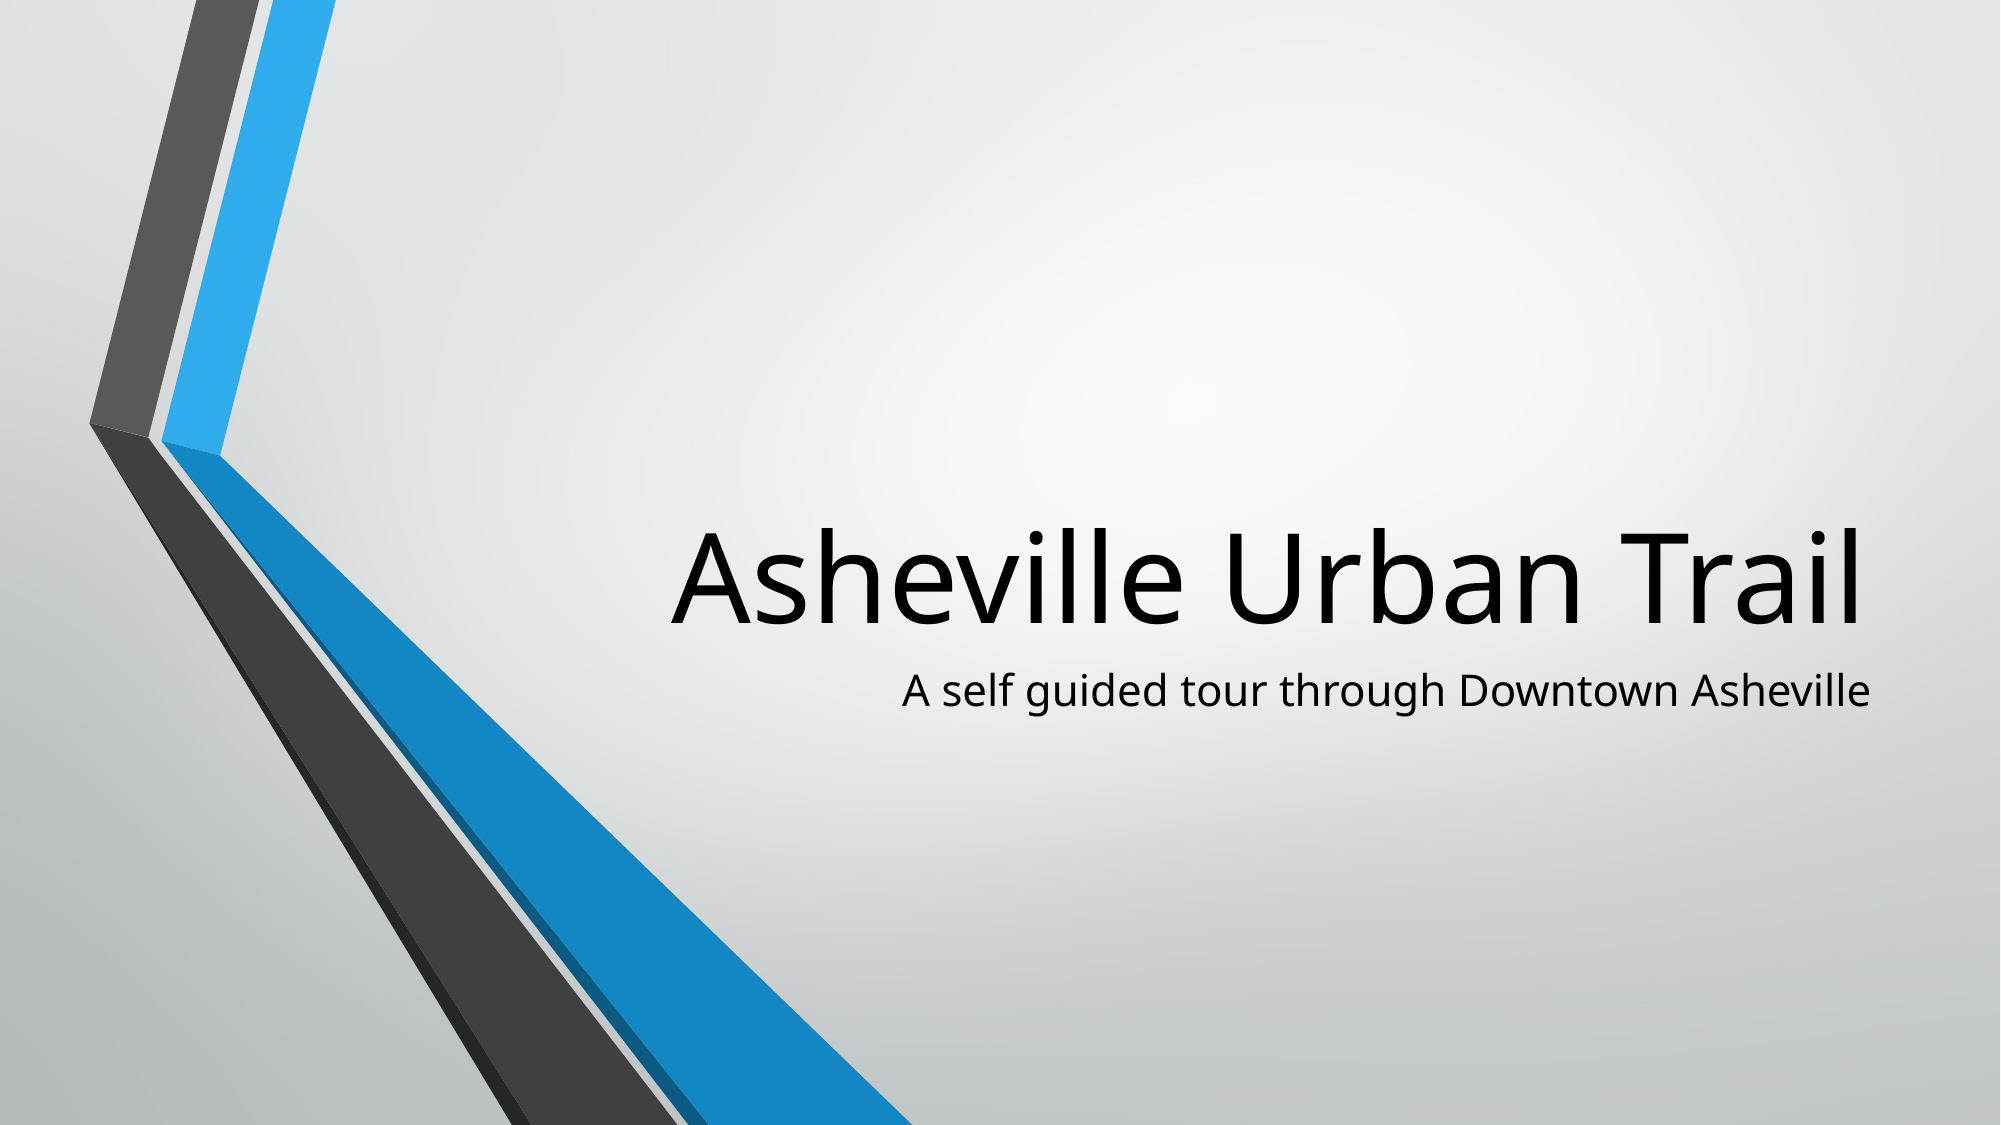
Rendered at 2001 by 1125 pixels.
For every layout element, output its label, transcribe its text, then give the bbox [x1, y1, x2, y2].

subtitle A self guided tour through Downtown Asheville [740, 655, 1887, 884]
title Asheville Urban Trail [480, 226, 1887, 656]
